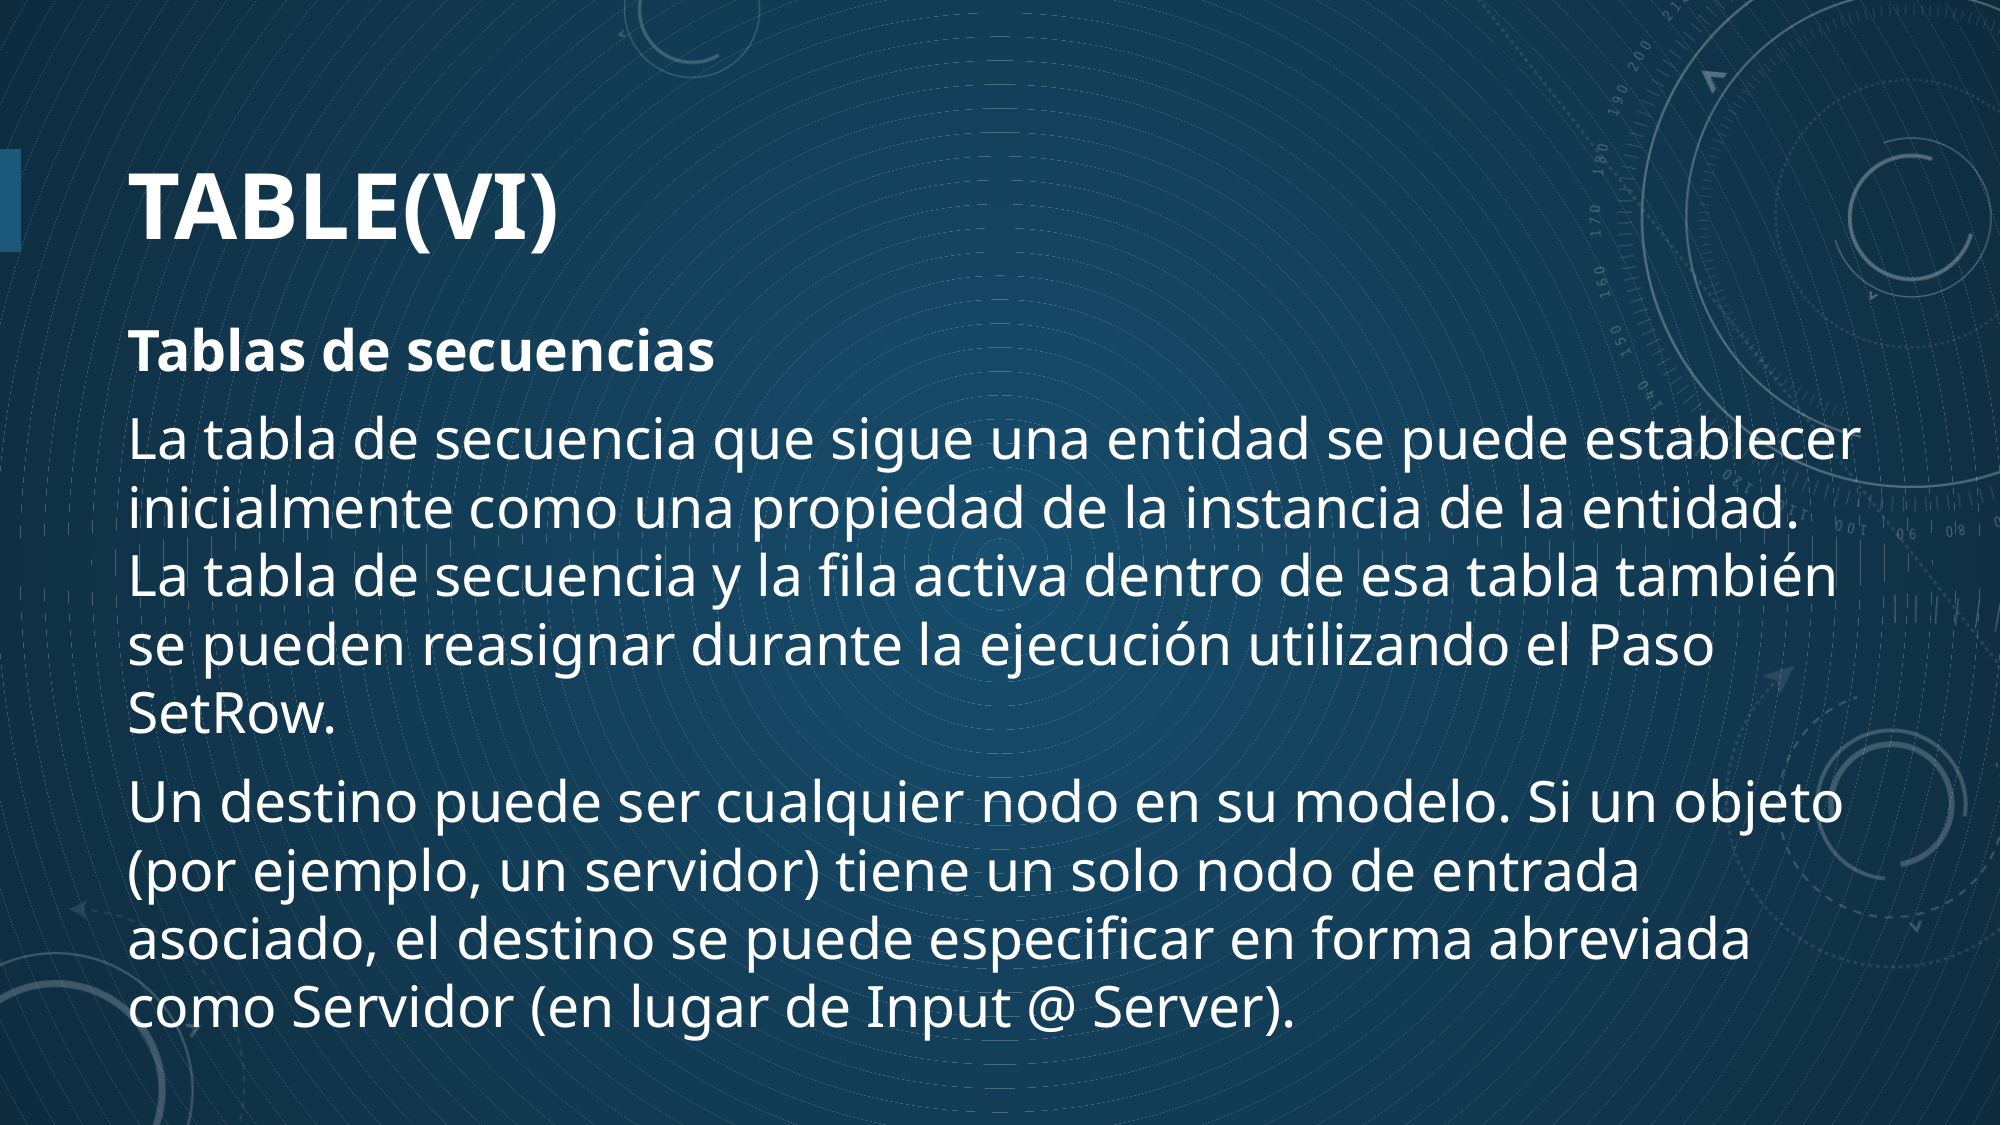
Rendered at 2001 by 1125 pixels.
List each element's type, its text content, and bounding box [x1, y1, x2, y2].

picture [0, 0, 2000, 1125]
title Table(VI) [112, 99, 1891, 307]
list Tablas de secuencias La tabla de secuencia que sigue una entidad se puede establecer inicialmente como una propiedad de la instancia de la entidad. La tabla de secuencia y la fila activa dentro de esa tabla también se pueden reasignar durante la ejecución utilizando el Paso SetRow. Un destino puede ser cualquier nodo en su modelo. Si un objeto (por ejemplo, un servidor) tiene un solo nodo de entrada asociado, el destino se puede especificar en forma abreviada como Servidor (en lugar de Input @ Server). [112, 306, 1888, 1050]
